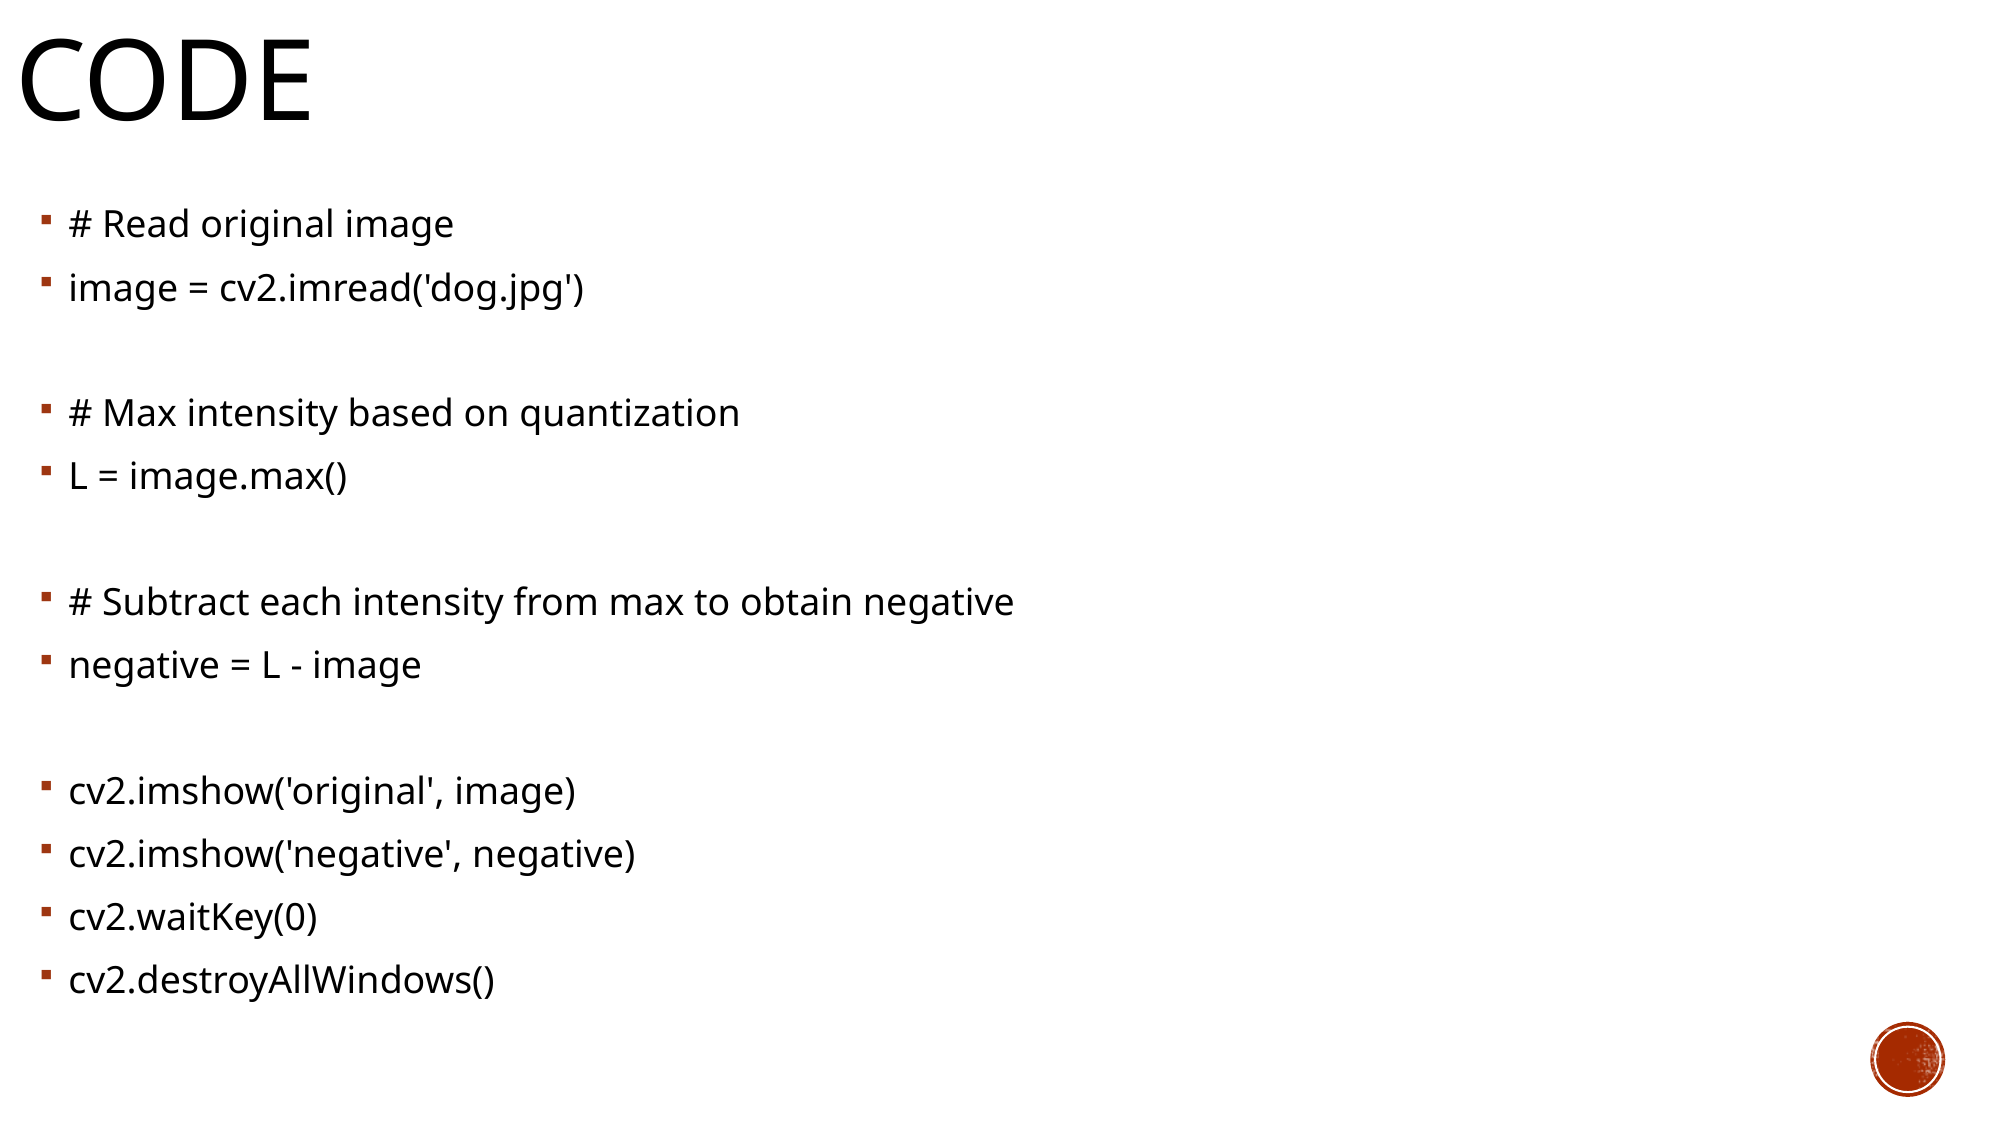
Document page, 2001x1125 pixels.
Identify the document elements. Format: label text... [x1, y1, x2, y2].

title code [0, 0, 1650, 168]
list # Read original image image = cv2.imread('dog.jpg') # Max intensity based on quantization L = image.max() # Subtract each intensity from max to obtain negative negative = L - image cv2.imshow('original', image) cv2.imshow('negative', negative) cv2.waitKey(0) cv2.destroyAllWindows() [24, 130, 1826, 1013]
